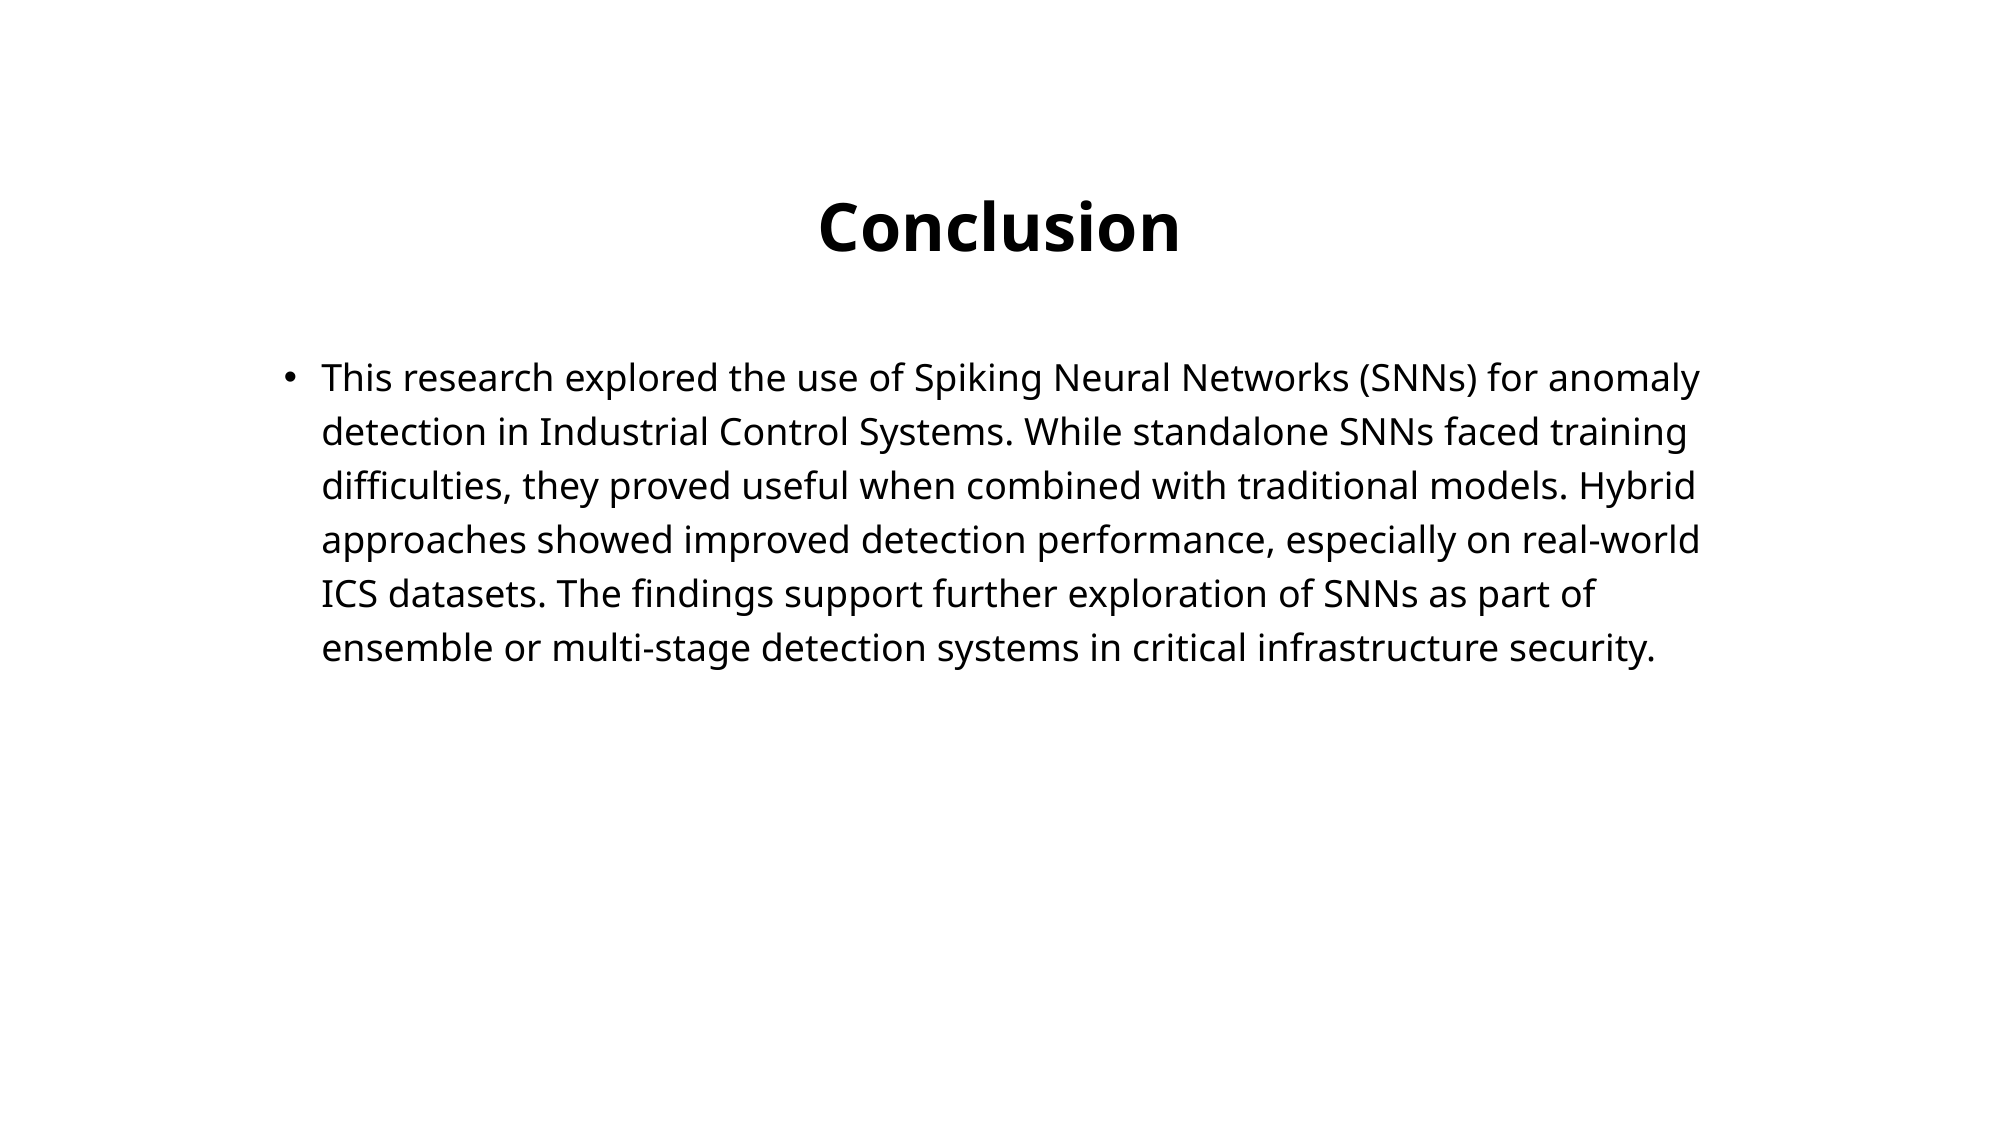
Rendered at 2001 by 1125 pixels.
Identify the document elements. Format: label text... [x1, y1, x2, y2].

title Conclusion [268, 112, 1732, 337]
list This research explored the use of Spiking Neural Networks (SNNs) for anomaly detection in Industrial Control Systems. While standalone SNNs faced training difficulties, they proved useful when combined with traditional models. Hybrid approaches showed improved detection performance, especially on real-world ICS datasets. The findings support further exploration of SNNs as part of ensemble or multi-stage detection systems in critical infrastructure security. [268, 337, 1732, 1017]
